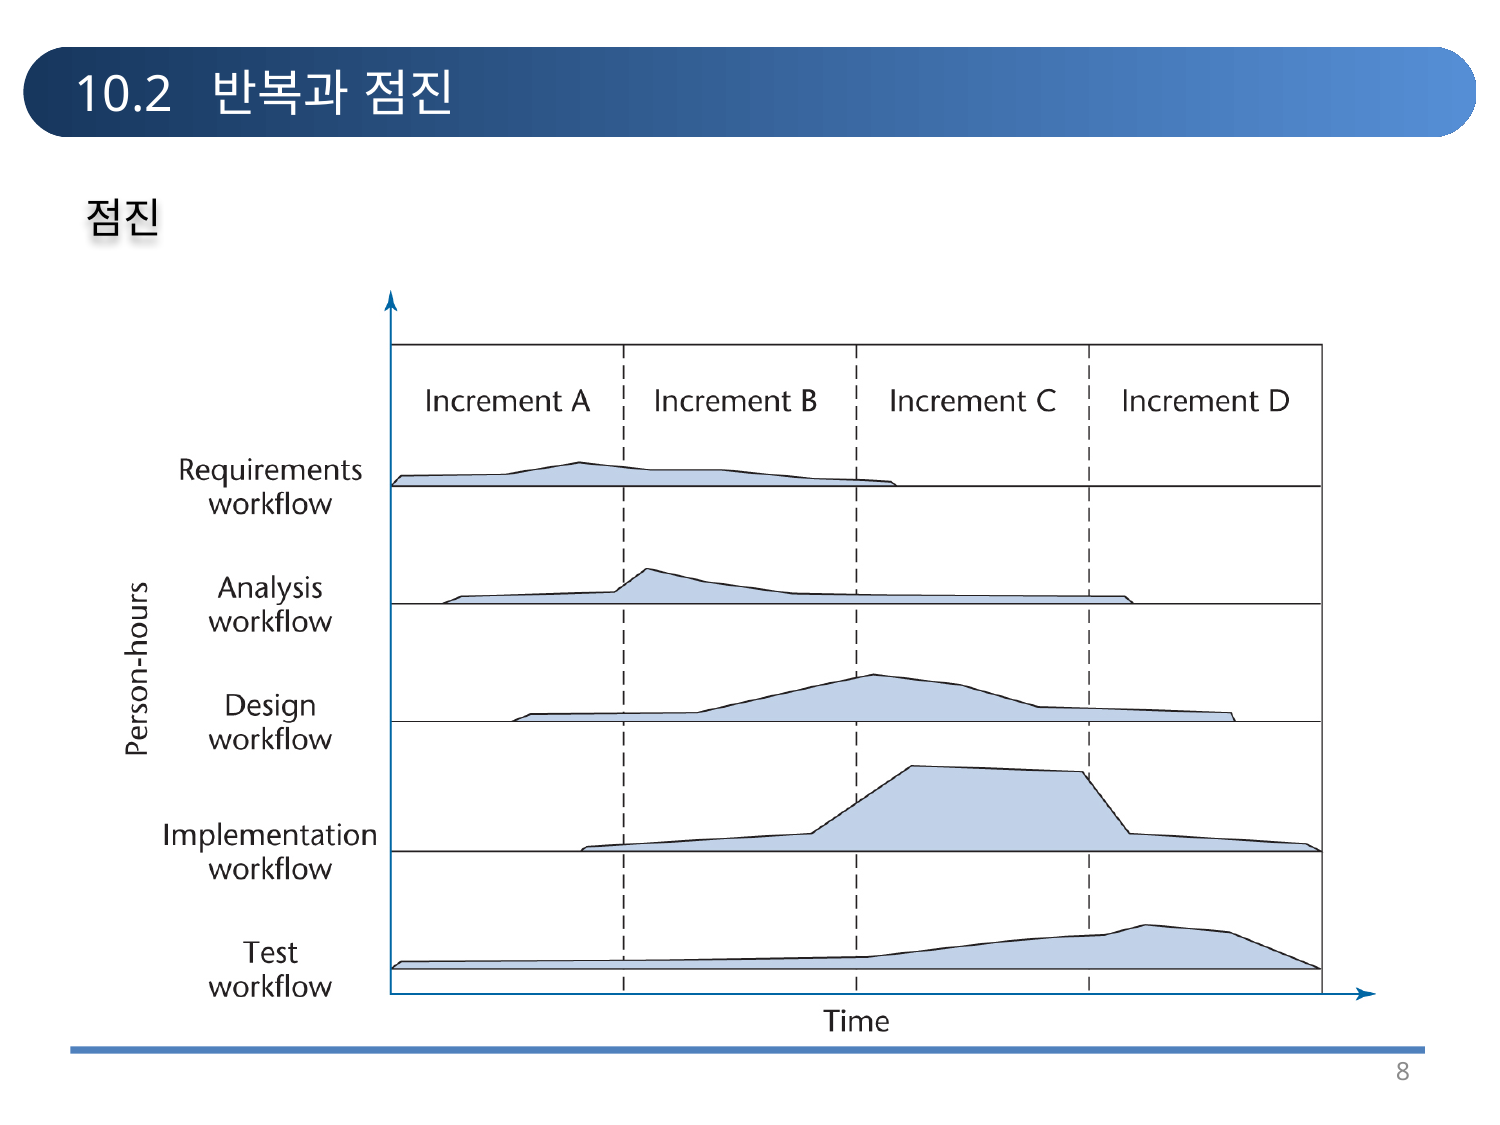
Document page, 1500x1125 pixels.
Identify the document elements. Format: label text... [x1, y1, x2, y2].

title 10.2 반복과 점진 [59, 56, 1410, 126]
list 점진 [60, 180, 188, 255]
picture [124, 290, 1376, 1032]
slide_number 8 [1074, 1042, 1425, 1103]
